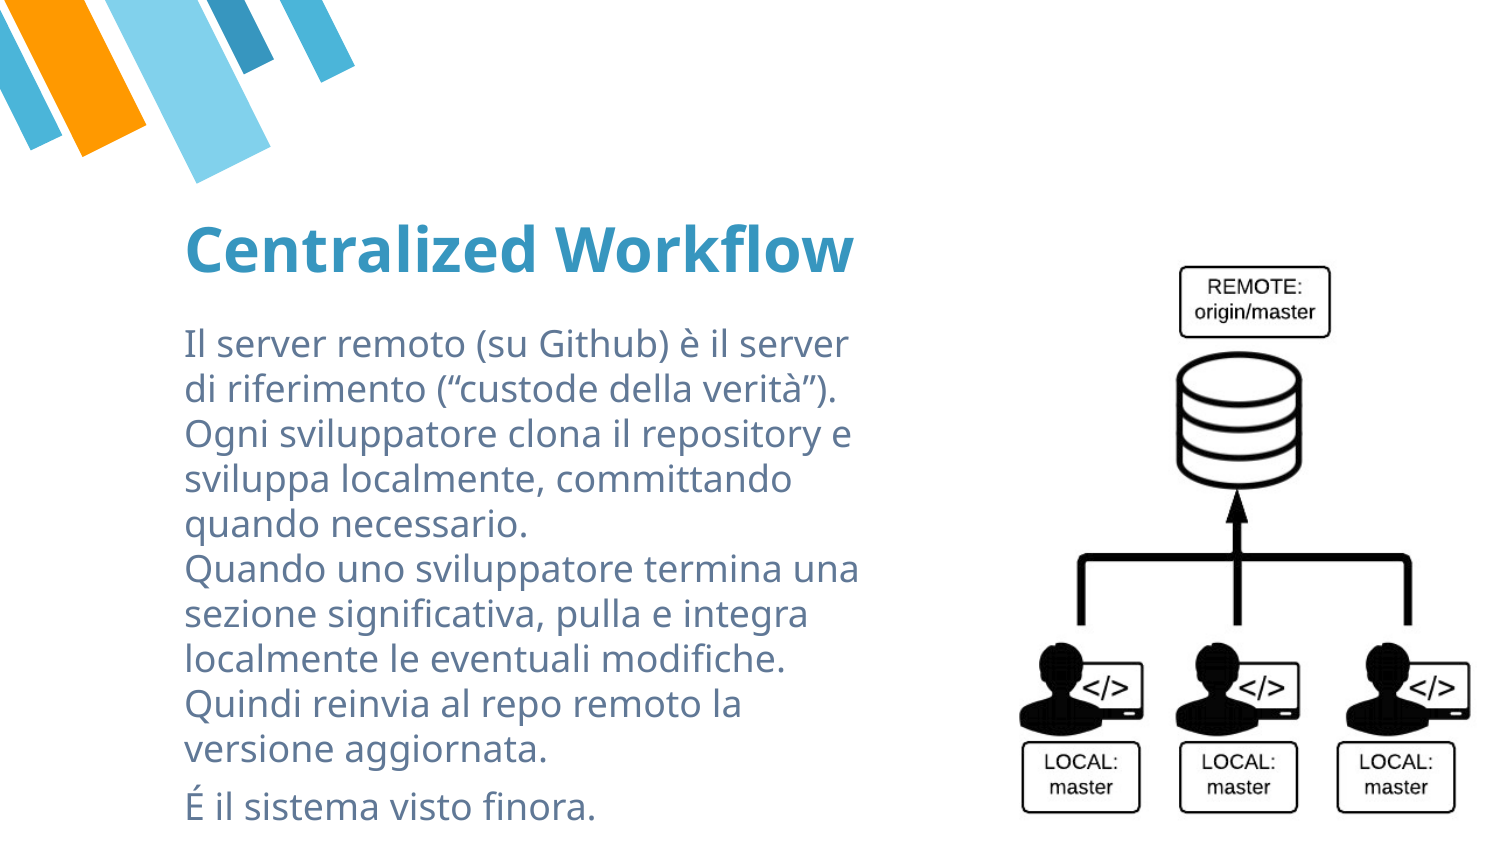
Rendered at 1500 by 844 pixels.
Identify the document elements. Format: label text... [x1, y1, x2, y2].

picture [982, 232, 1500, 844]
list Il server remoto (su Github) è il server di riferimento (“custode della verità”). Ogni sviluppatore clona il repository e sviluppa localmente, committando quando necessario. Quando uno sviluppatore termina una sezione significativa, pulla e integra localmente le eventuali modifiche. Quindi reinvia al repo remoto la versione aggiornata. É il sistema visto finora. [169, 305, 899, 808]
title Centralized Workflow [169, 188, 1115, 301]
